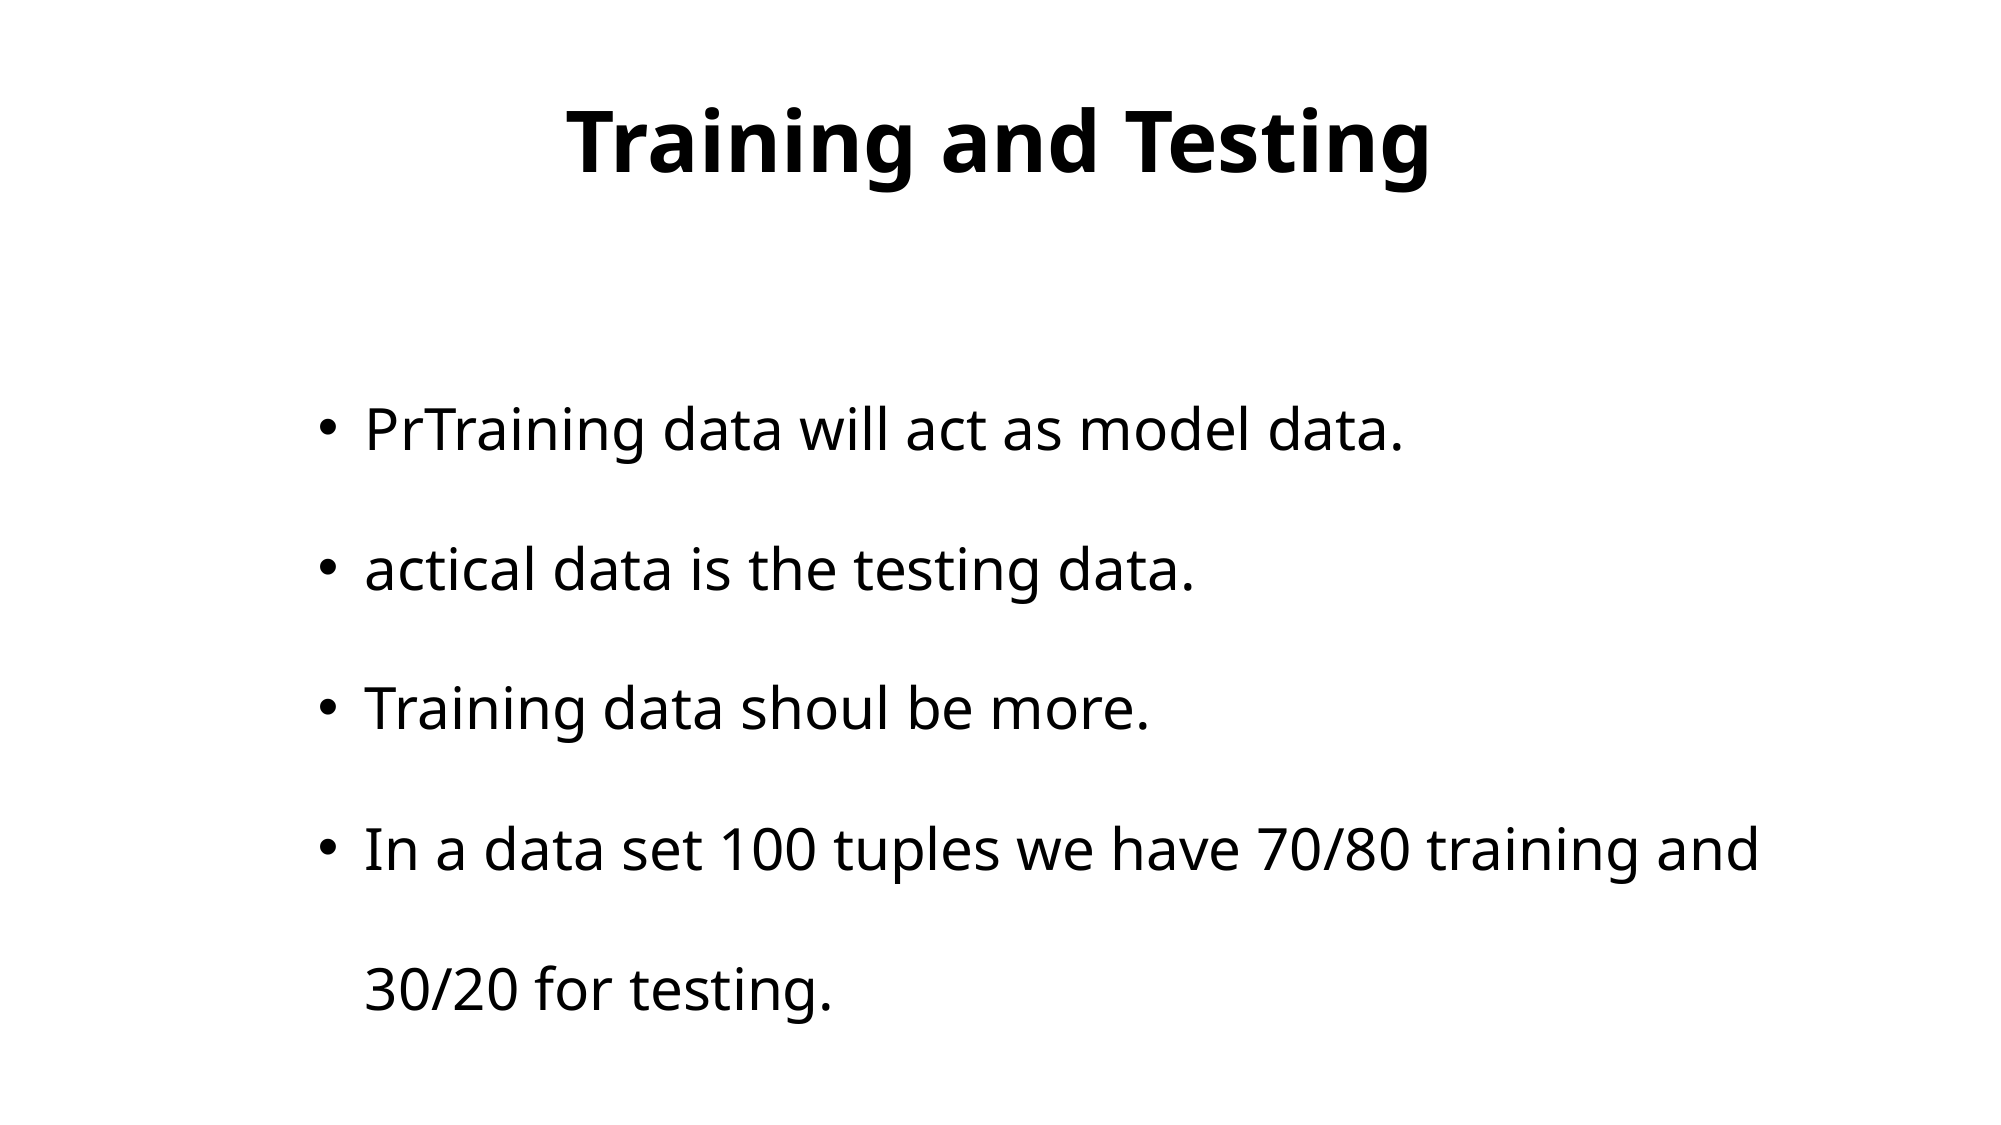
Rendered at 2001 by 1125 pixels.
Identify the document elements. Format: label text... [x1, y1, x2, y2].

text_box PrTraining data will act as model data. actical data is the testing data. Training data shoul be more. In a data set 100 tuples we have 70/80 training and 30/20 for testing. [303, 314, 1780, 1029]
title Training and Testing [99, 45, 1900, 233]
